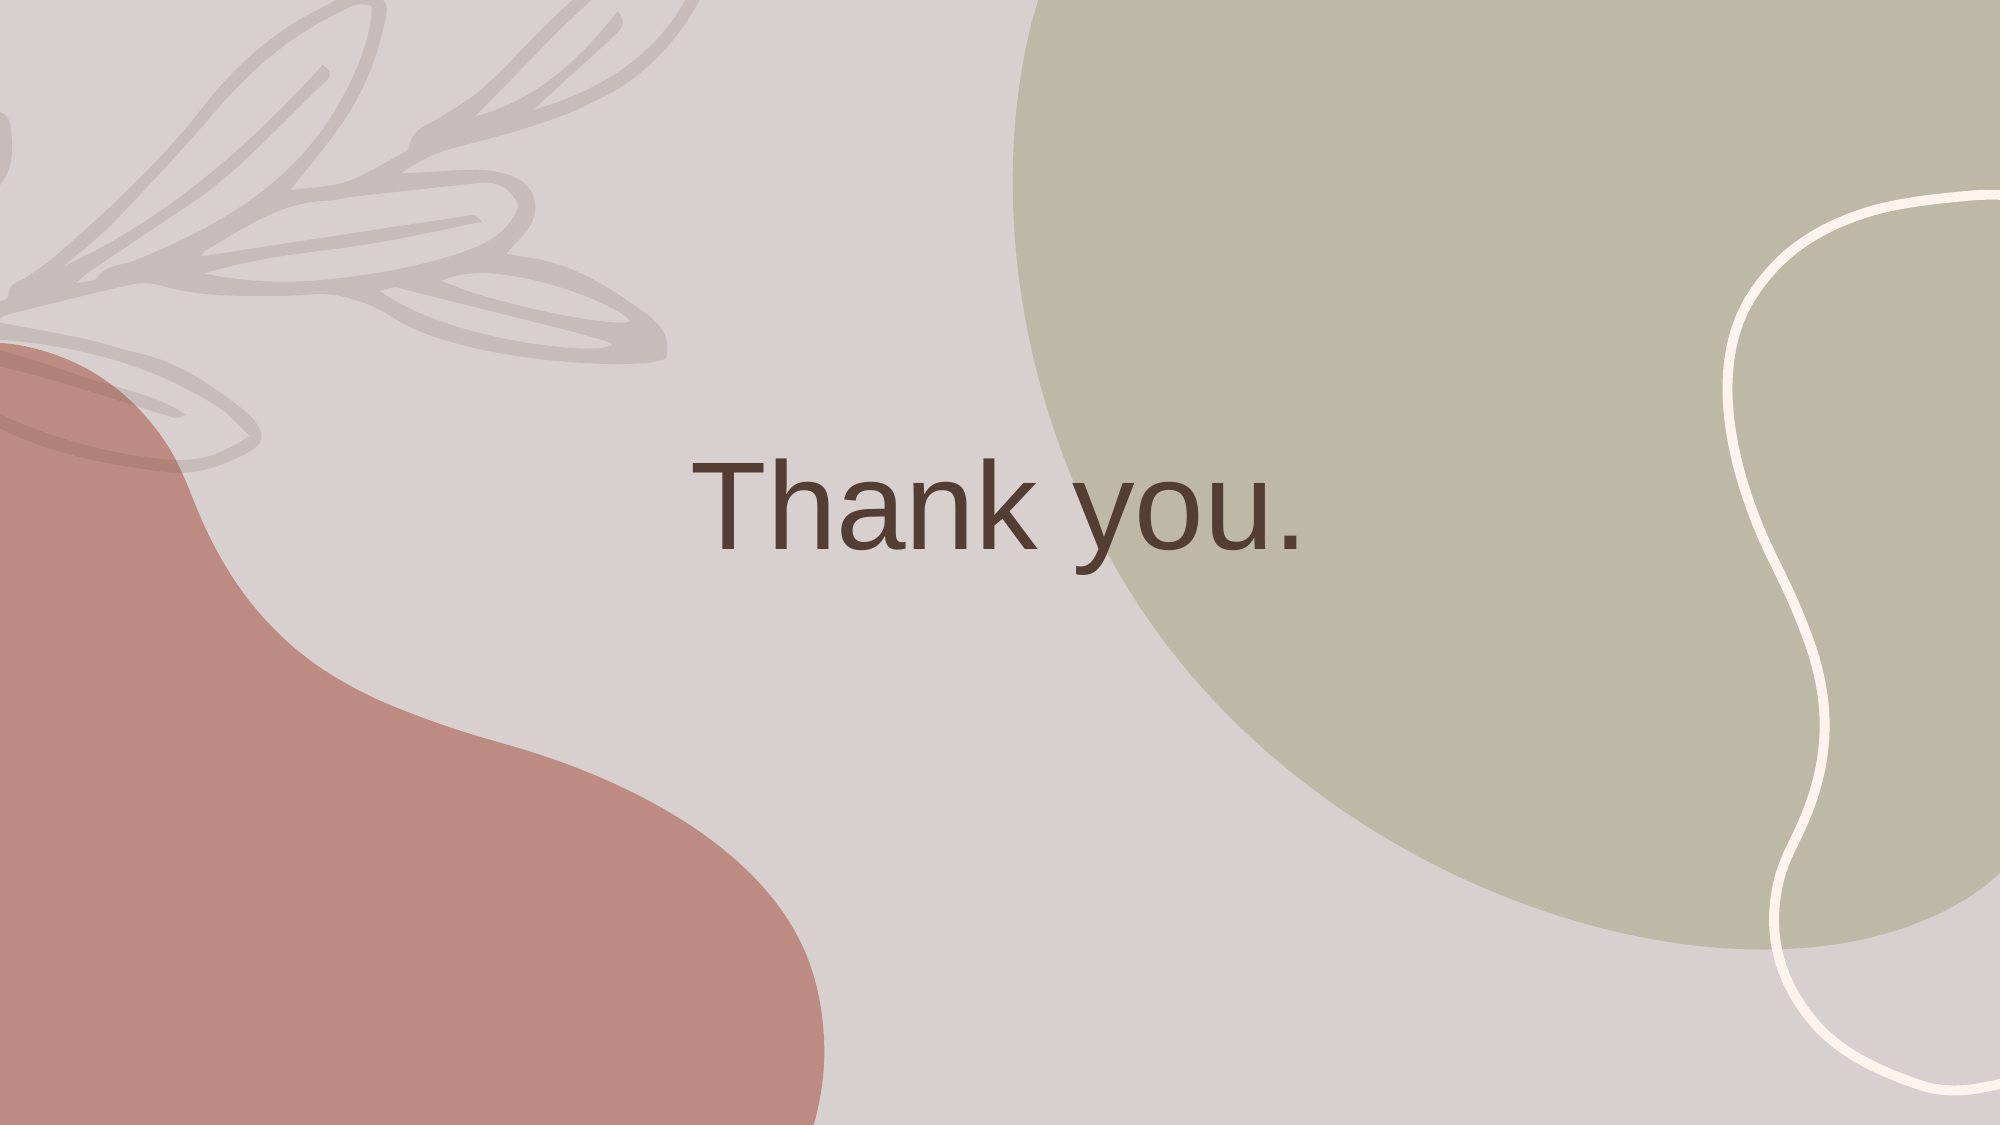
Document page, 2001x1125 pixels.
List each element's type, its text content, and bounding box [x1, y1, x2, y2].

title Thank you. [249, 68, 1750, 584]
